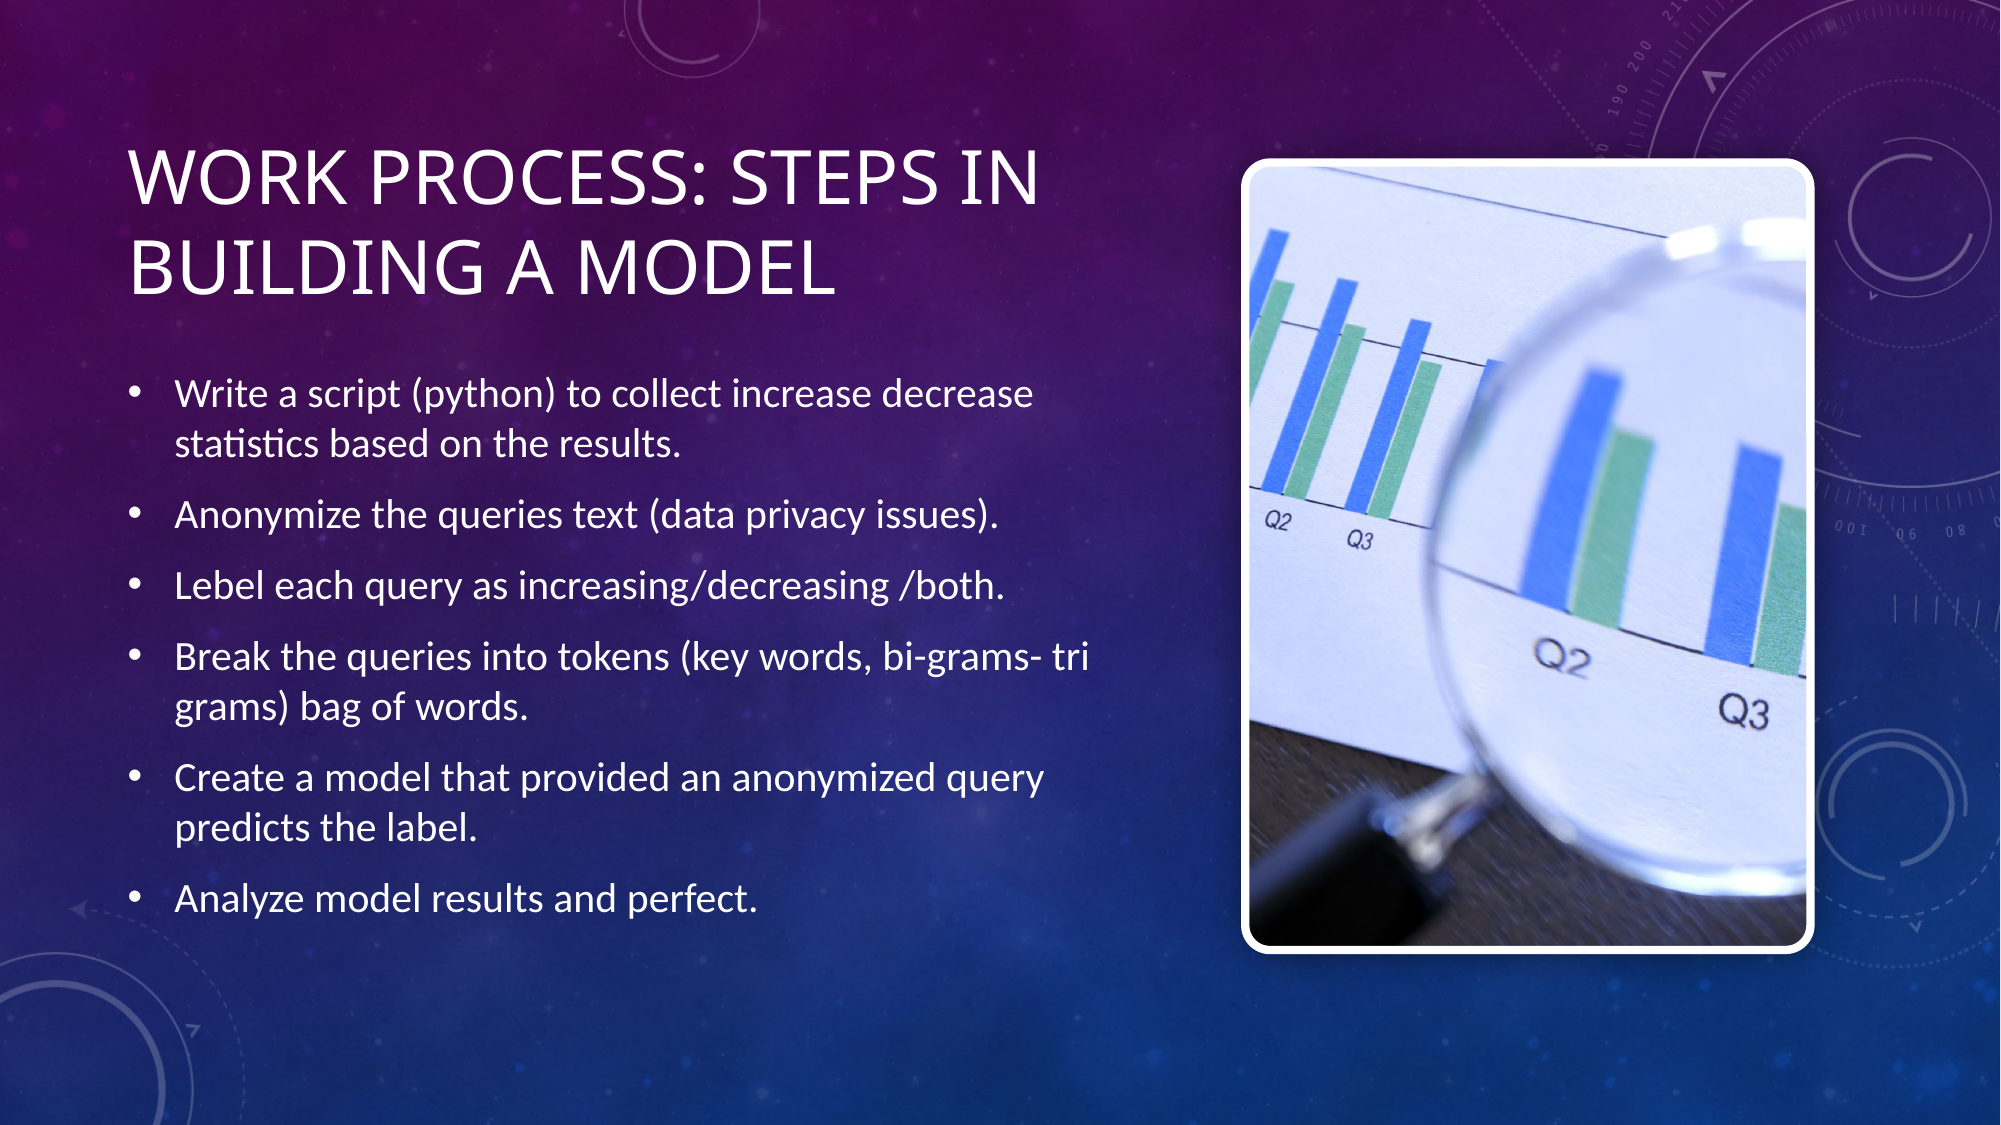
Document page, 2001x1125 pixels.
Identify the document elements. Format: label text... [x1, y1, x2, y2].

title Work process: Steps in building a model [112, 99, 1144, 339]
list Write a script (python) to collect increase decrease statistics based on the results. Anonymize the queries text (data privacy issues). Lebel each query as increasing/decreasing /both. Break the queries into tokens (key words, bi-grams- tri grams) bag of words. Create a model that provided an anonymized query predicts the label. Analyze model results and perfect. [112, 351, 1144, 1068]
picture [0, 0, 2001, 1125]
